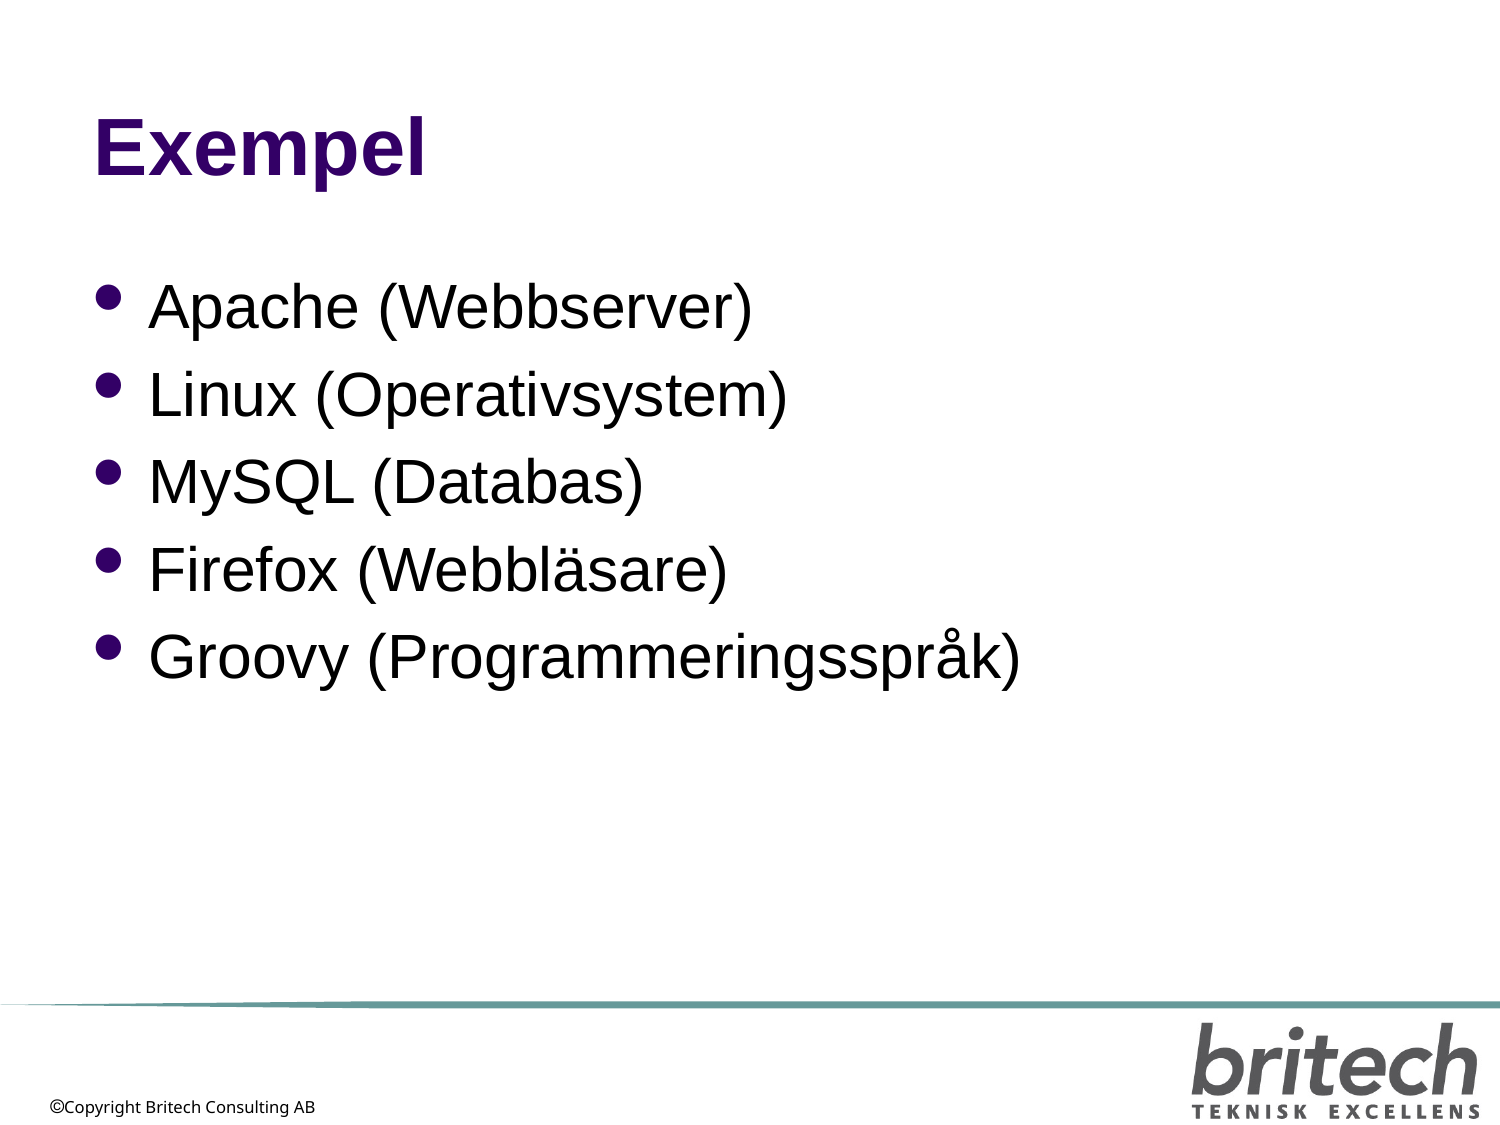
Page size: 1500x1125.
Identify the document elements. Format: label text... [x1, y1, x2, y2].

picture [1170, 1012, 1500, 1125]
title Exempel [78, 57, 1317, 200]
list Apache (Webbserver) Linux (Operativsystem) MySQL (Databas) Firefox (Webbläsare) Groovy (Programmeringsspråk) [76, 258, 1428, 988]
